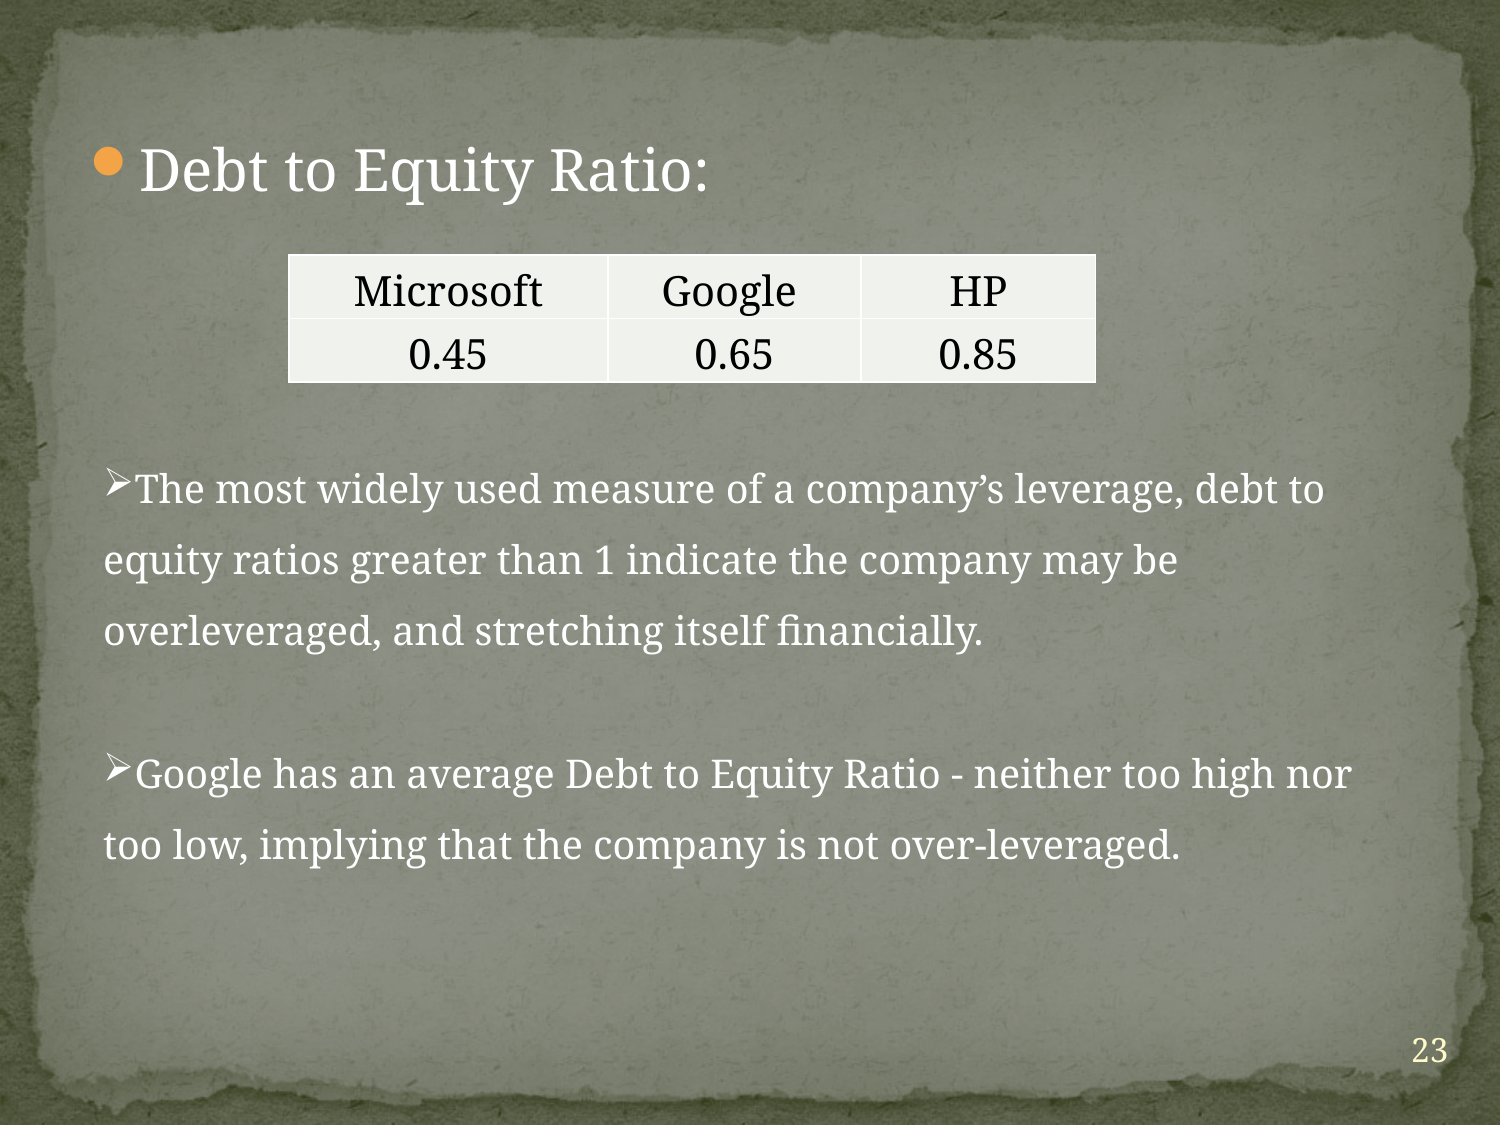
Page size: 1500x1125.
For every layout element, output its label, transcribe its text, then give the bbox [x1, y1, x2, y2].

table_header Microsoft [290, 256, 607, 318]
table_header Google [609, 256, 860, 318]
text_box The most widely used measure of a company’s leverage, debt to equity ratios greater than 1 indicate the company may be overleveraged, and stretching itself financially. Google has an average Debt to Equity Ratio - neither too high nor too low, implying that the company is not over-leveraged. [88, 432, 1412, 1125]
table_cell 0.45 [290, 319, 607, 381]
list Debt to Equity Ratio: [75, 125, 1425, 1000]
table_cell 0.85 [862, 319, 1095, 381]
table_header HP [862, 256, 1095, 318]
table_cell 0.65 [609, 319, 860, 381]
slide_number 23 [1412, 1014, 1480, 1089]
